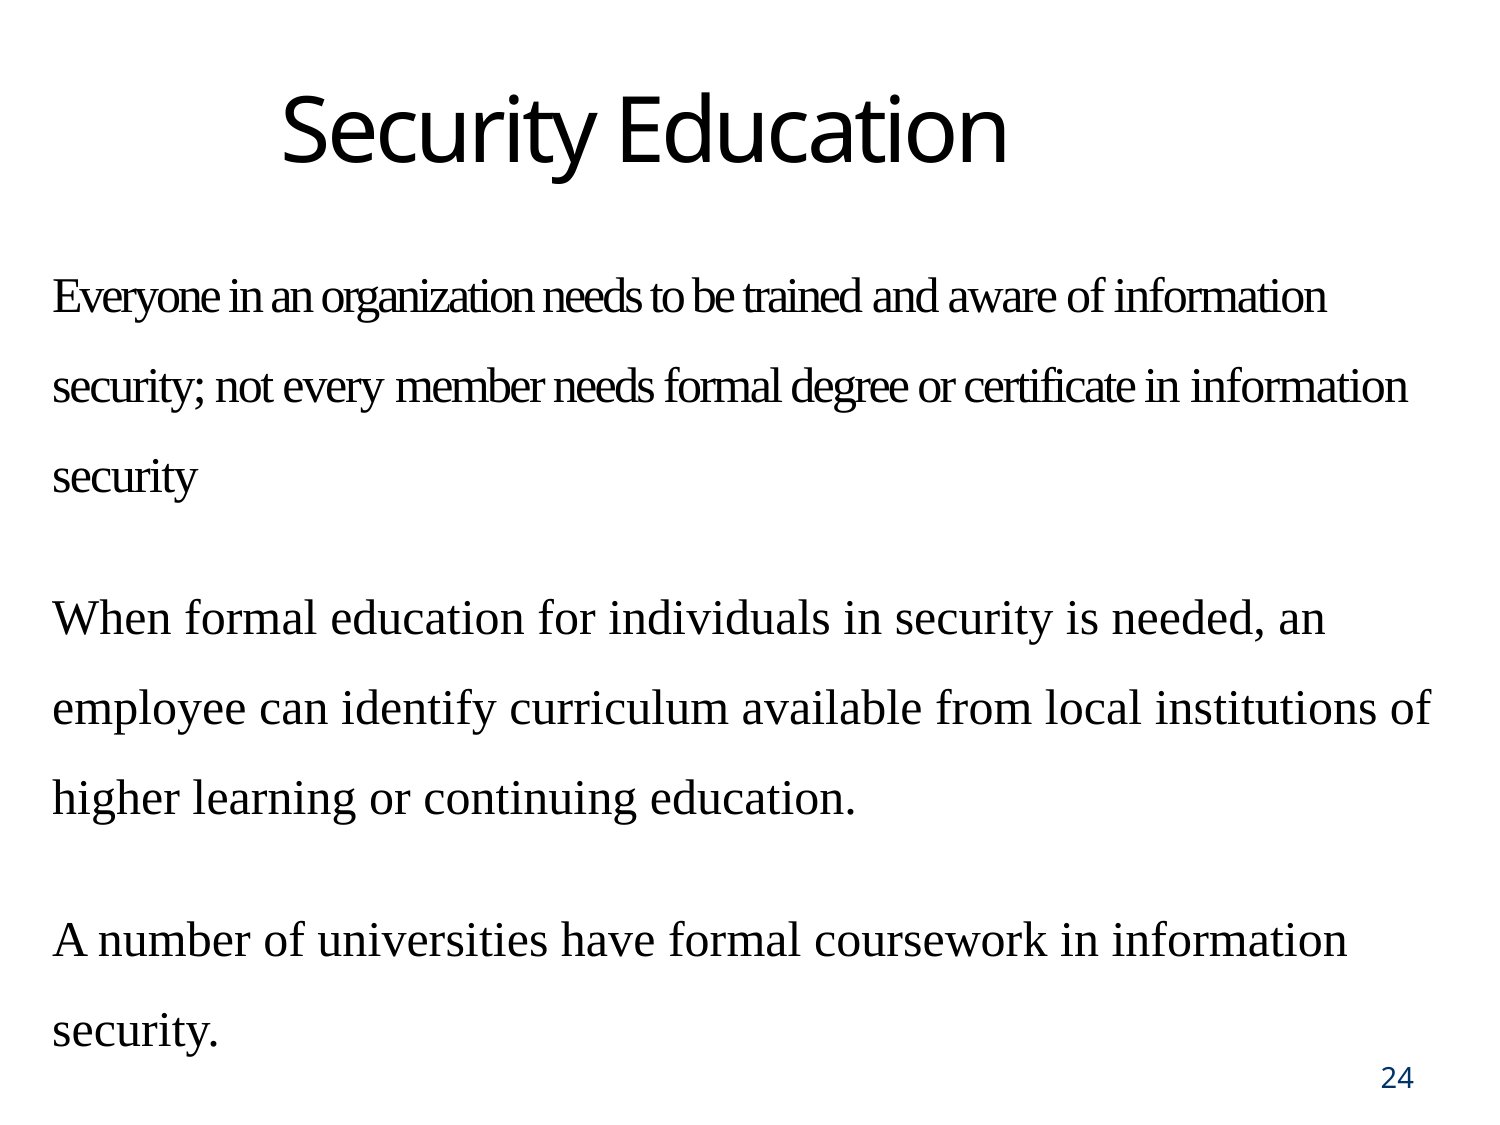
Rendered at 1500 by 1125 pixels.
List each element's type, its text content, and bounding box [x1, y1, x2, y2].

text_box Security Education Everyone in an organization needs to be trained and aware of information security; not every member needs formal degree or certificate in information security When formal education for individuals in security is needed, an employee can identify curriculum available from local institutions of higher learning or continuing education. A number of universities have formal coursework in information security. [49, 74, 1463, 1072]
text_box 24 [1378, 1058, 1417, 1093]
